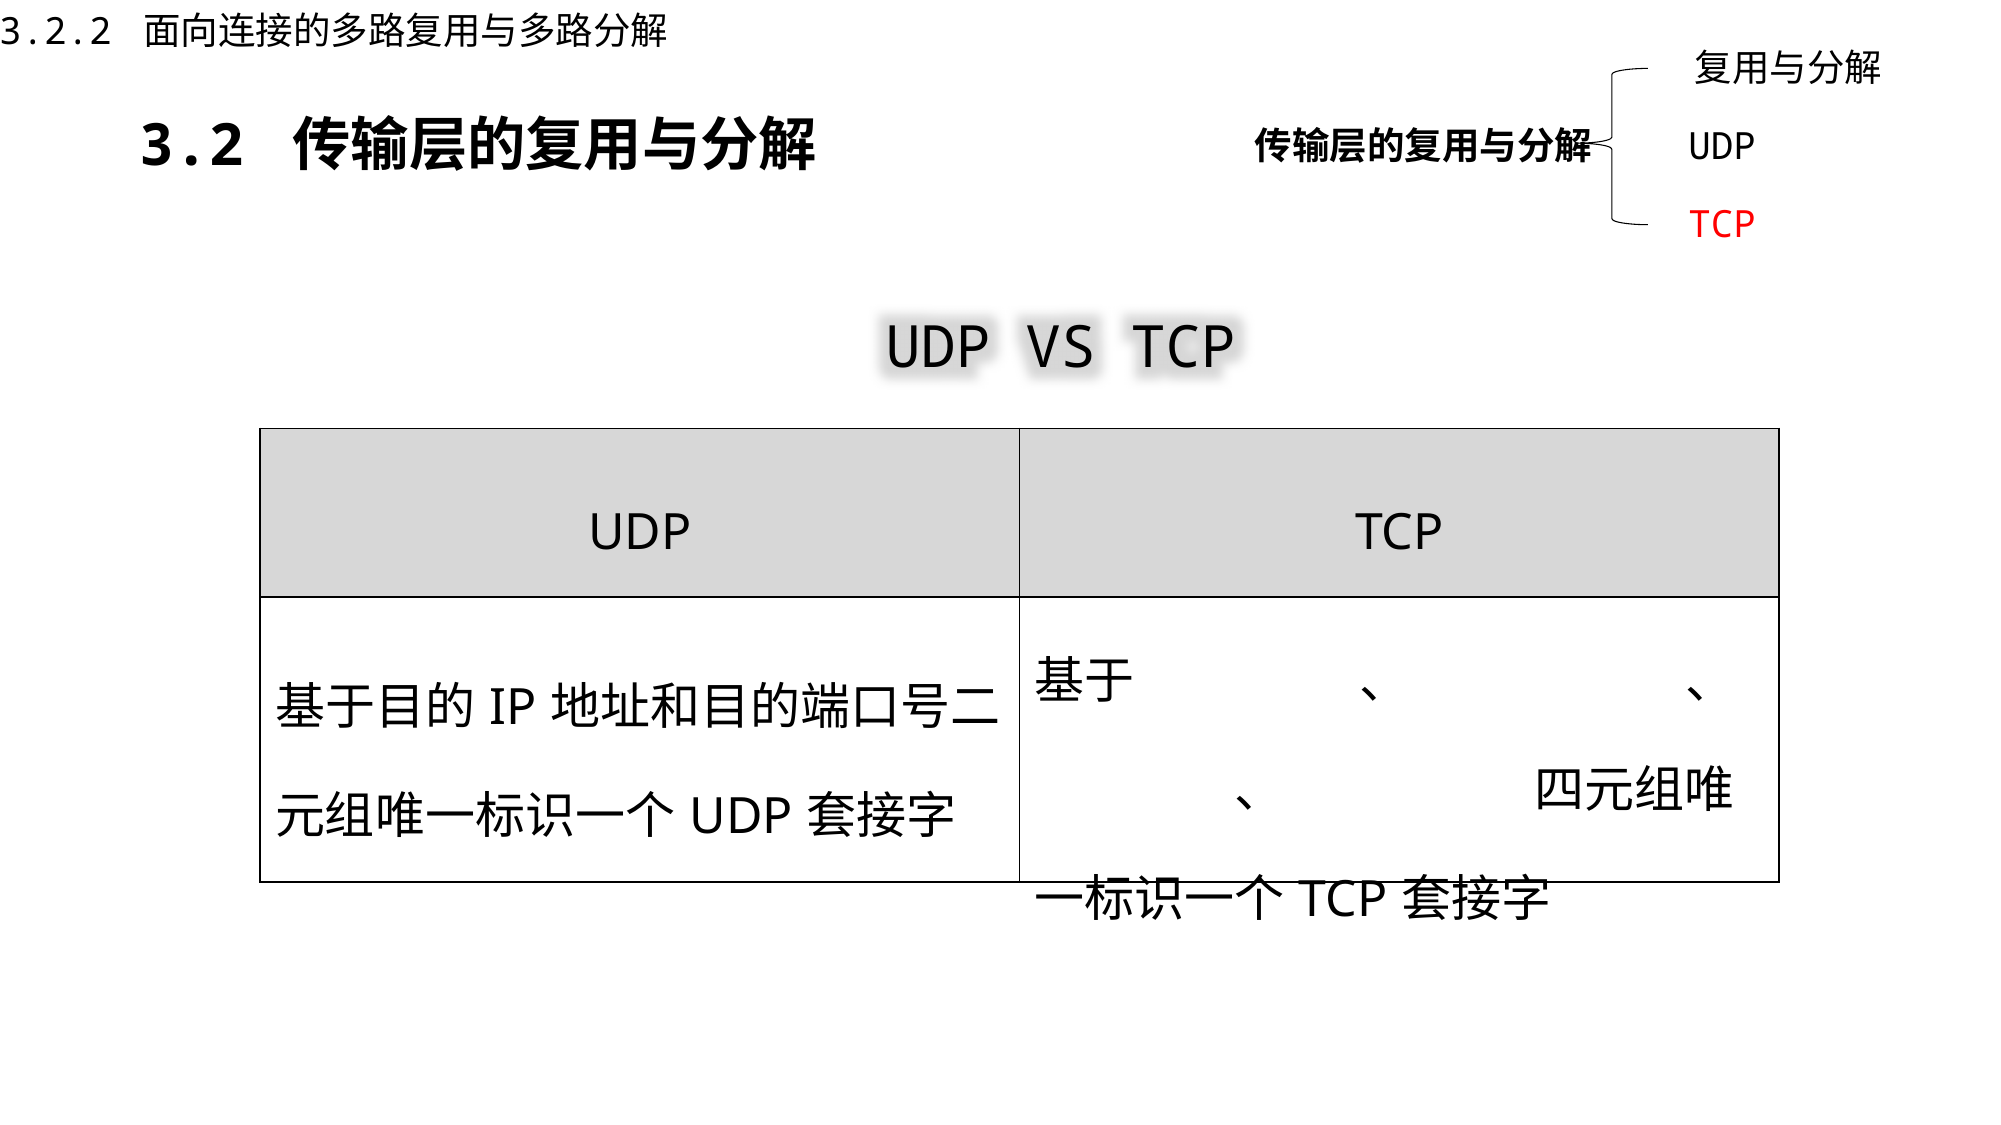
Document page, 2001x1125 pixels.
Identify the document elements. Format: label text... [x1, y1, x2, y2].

text_box UDP VS TCP [867, 248, 1311, 405]
text_box 3.2 传输层的复用与分解 [120, 97, 1237, 187]
table_cell 基于源IP地址、目的IP地址、源端口号、目的端口号四元组唯一标识一个TCP套接字 [1020, 598, 1778, 881]
text_box 3.2.2 面向连接的多路复用与多路分解 [0, 0, 683, 60]
table_header UDP [261, 429, 1019, 596]
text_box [1237, 48, 1899, 254]
table_cell 基于目的IP地址和目的端口号二元组唯一标识一个UDP套接字 [261, 598, 1019, 881]
table_header TCP [1020, 429, 1778, 596]
